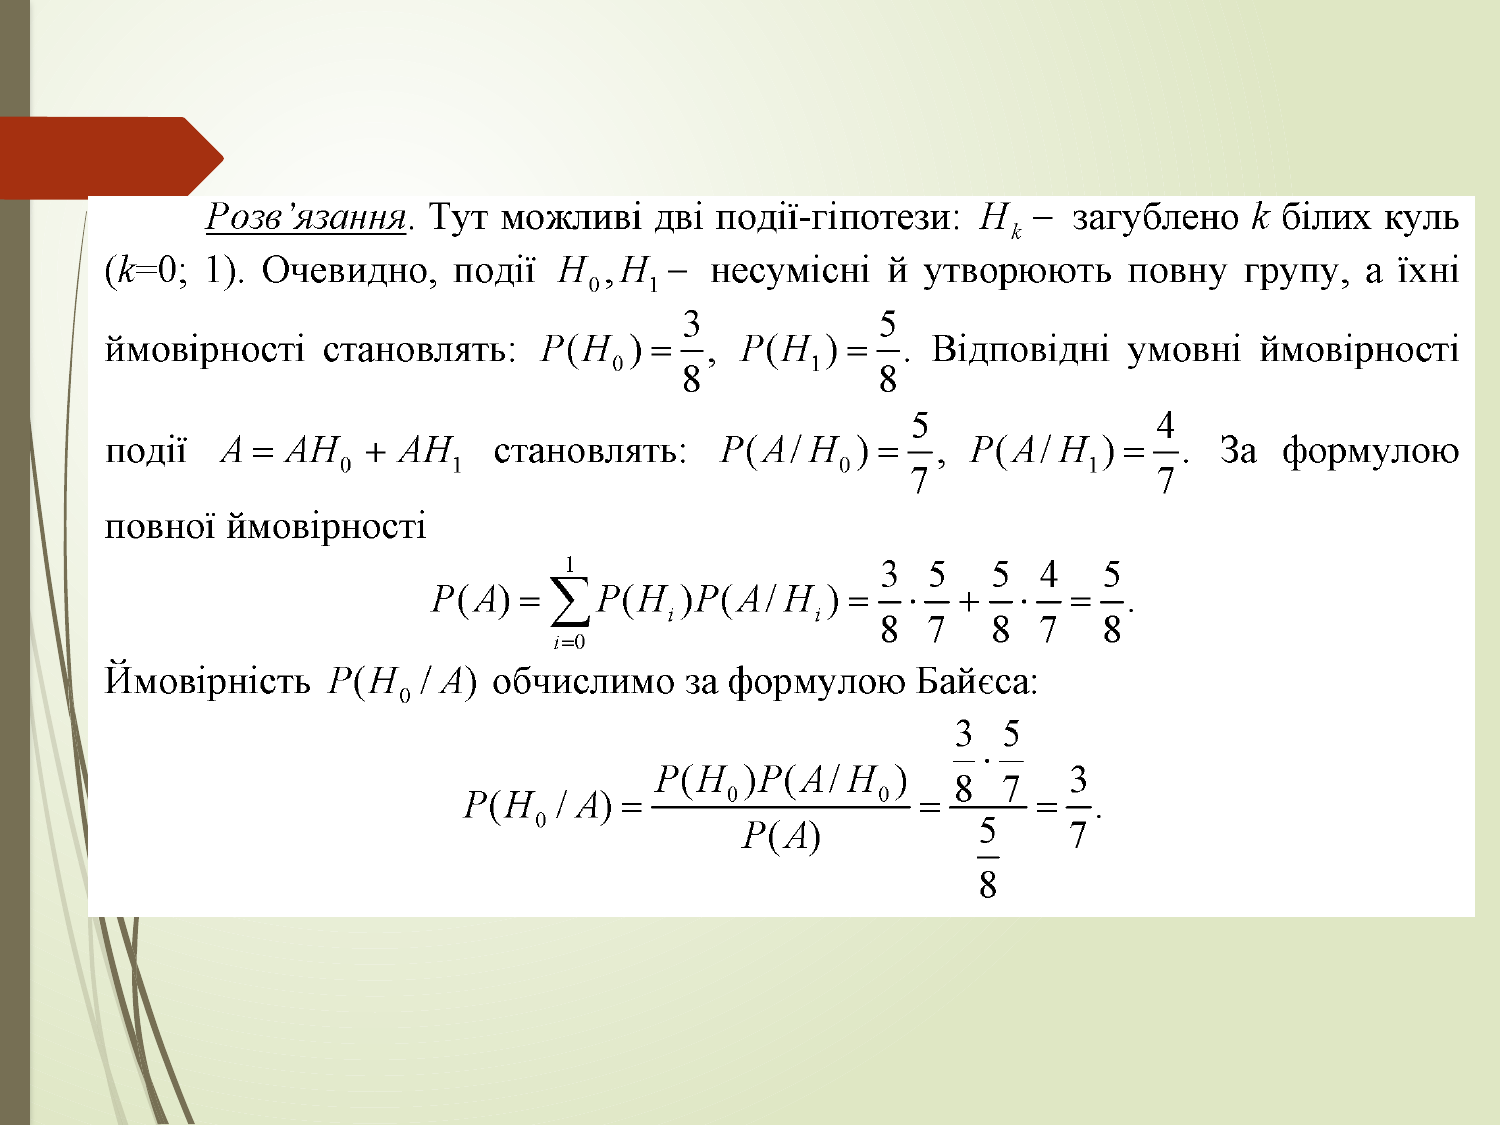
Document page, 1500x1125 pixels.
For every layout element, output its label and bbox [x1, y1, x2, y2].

picture [88, 195, 1475, 918]
